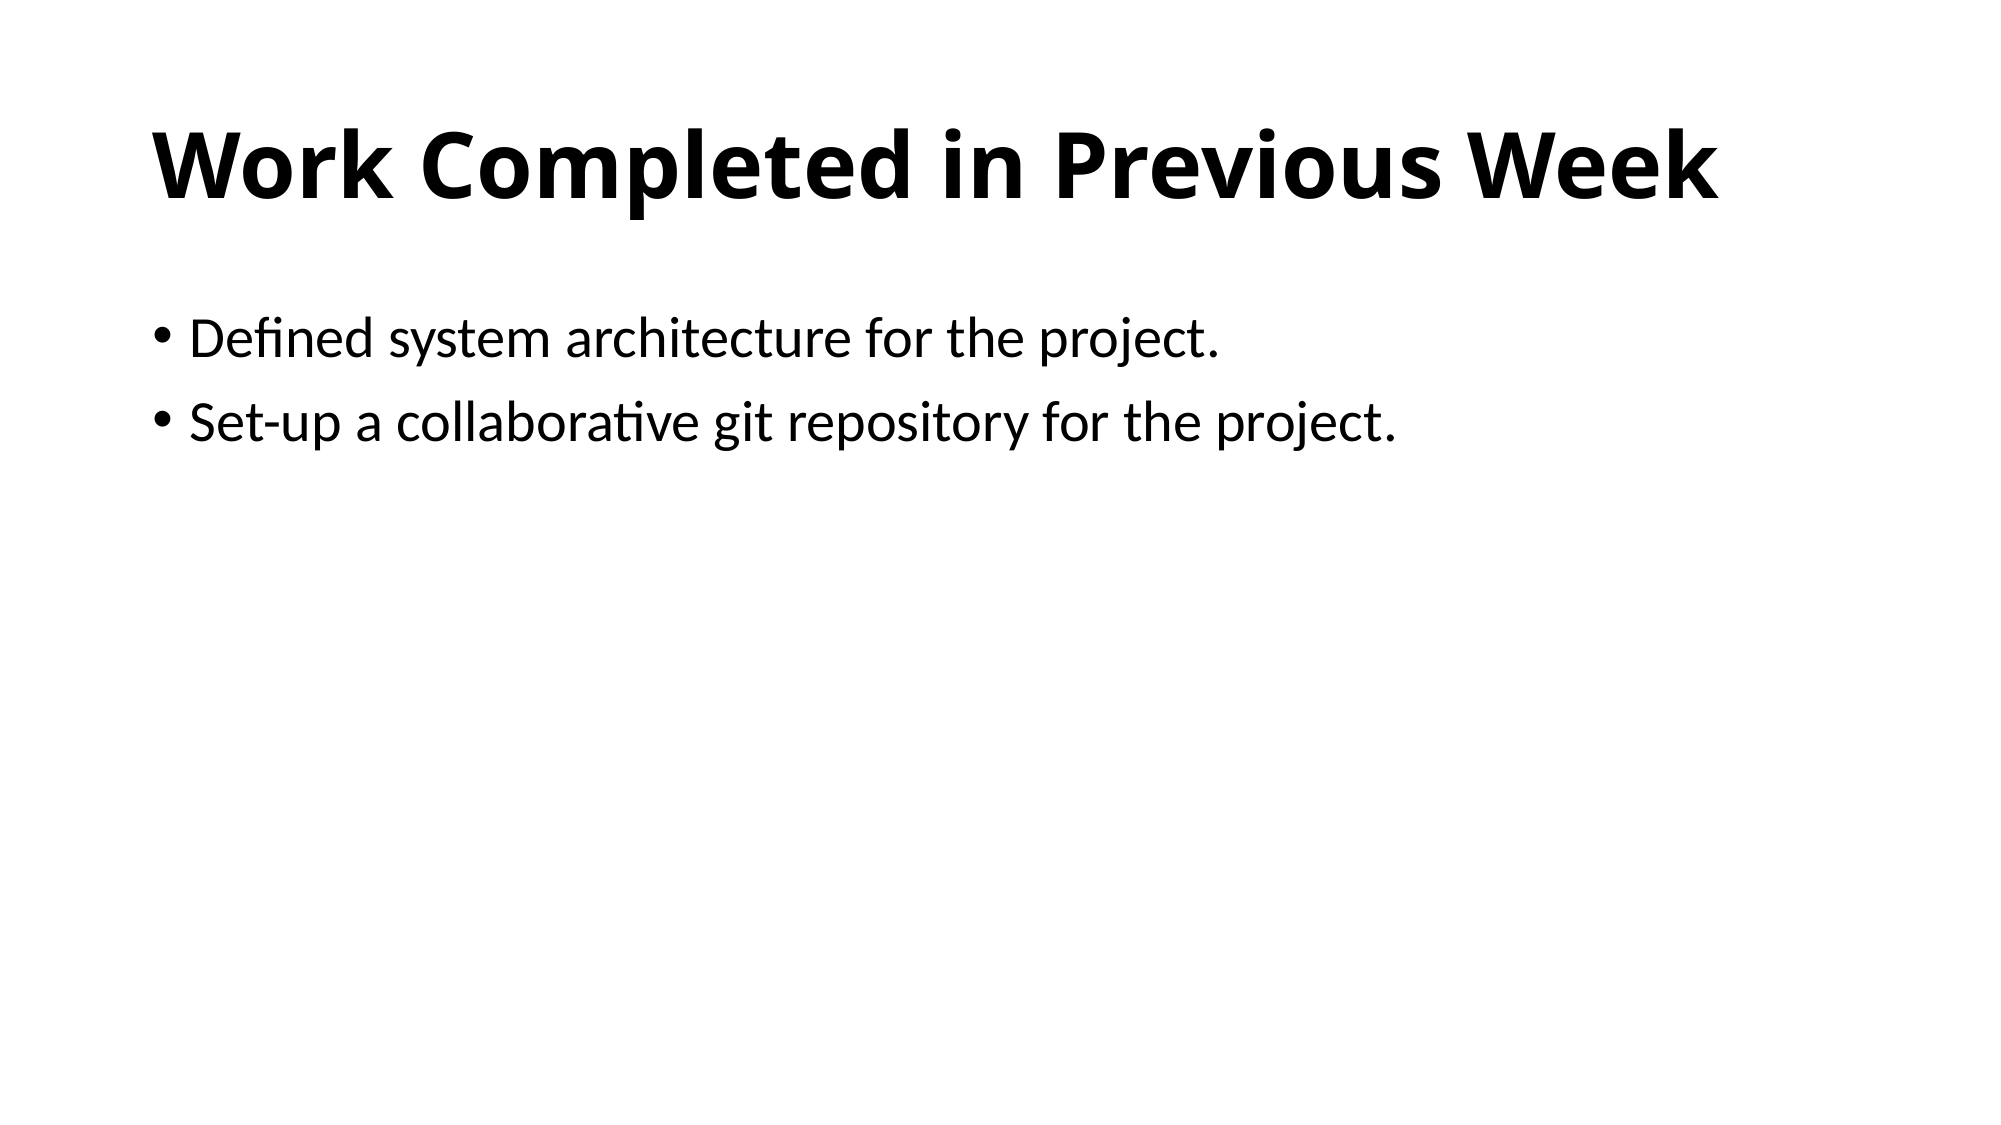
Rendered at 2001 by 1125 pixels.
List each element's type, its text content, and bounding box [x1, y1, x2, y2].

list Defined system architecture for the project. Set-up a collaborative git repository for the project. [137, 299, 1863, 1014]
title Work Completed in Previous Week [137, 59, 1863, 278]
